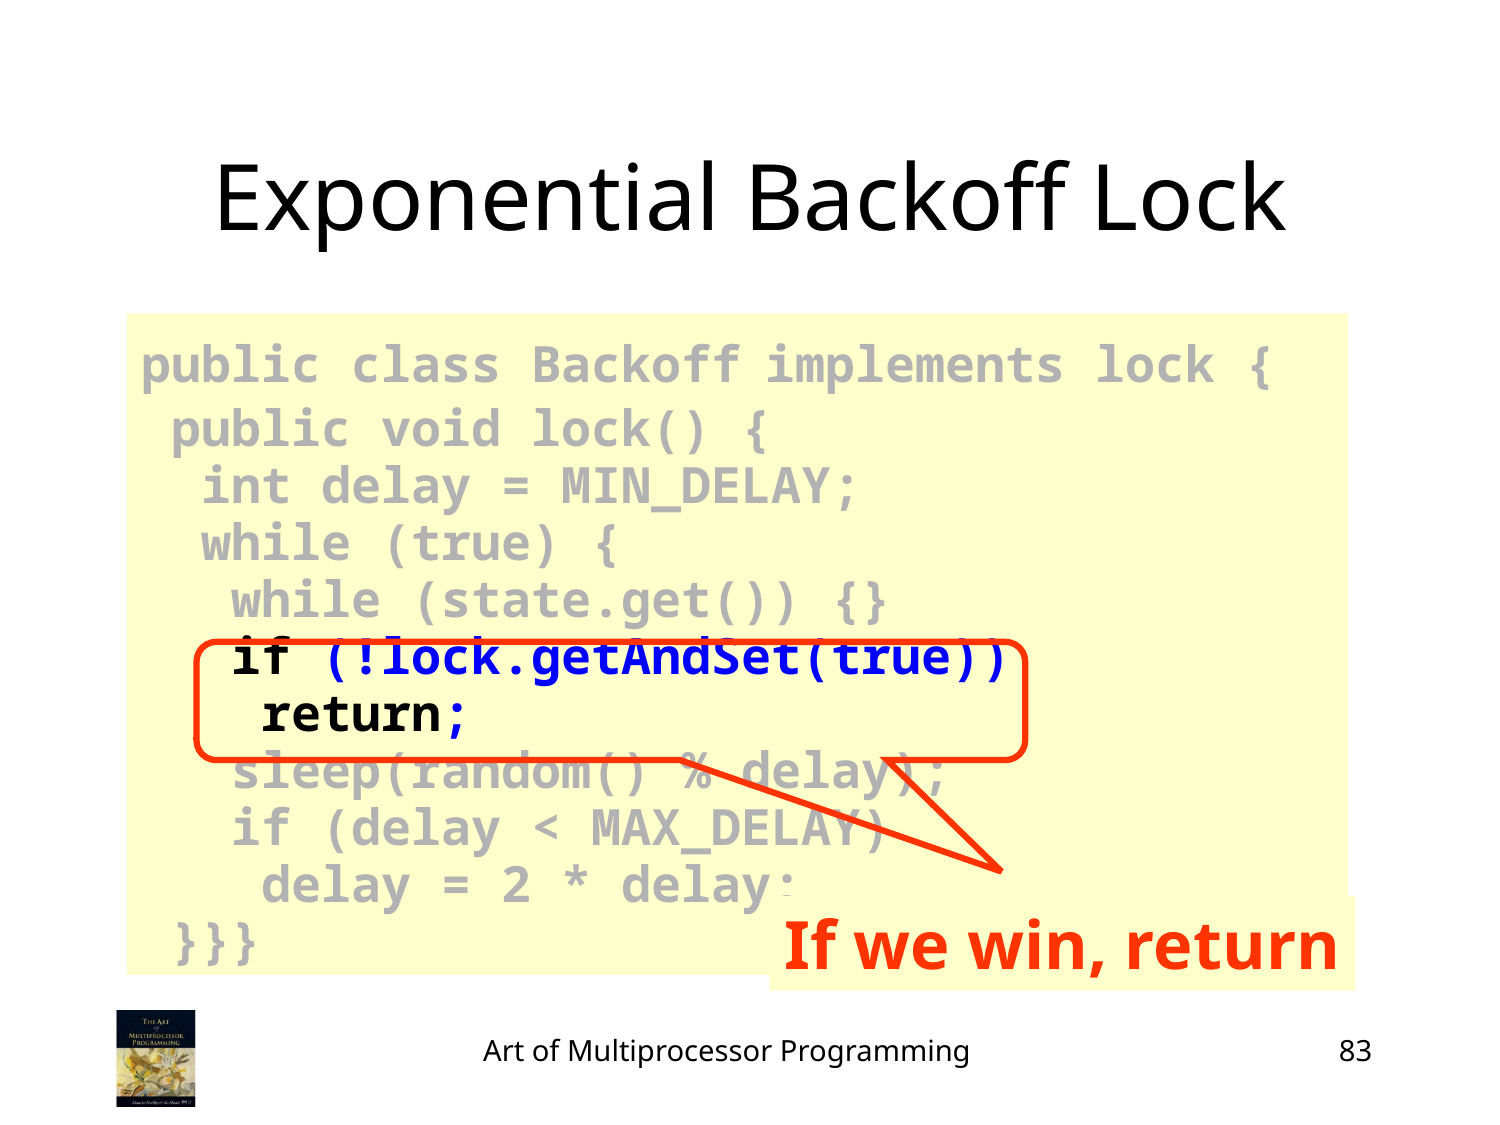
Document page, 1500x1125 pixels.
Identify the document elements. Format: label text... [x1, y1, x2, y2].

text_box public class Backoff implements lock { public void lock() { int delay = MIN_DELAY; while (true) { while (state.get()) {} if (!lock.getAndSet(true)) return; sleep(random() % delay); if (delay < MAX_DELAY) delay = 2 * delay; }}} [126, 313, 1349, 975]
text_box [196, 641, 1026, 872]
picture [107, 1010, 204, 1107]
text_box If we win, return [769, 896, 1356, 991]
slide_number 83 [1074, 1024, 1388, 1101]
footer Art of Multiprocessor Programming [433, 1024, 1022, 1101]
title Exponential Backoff Lock [112, 99, 1388, 288]
